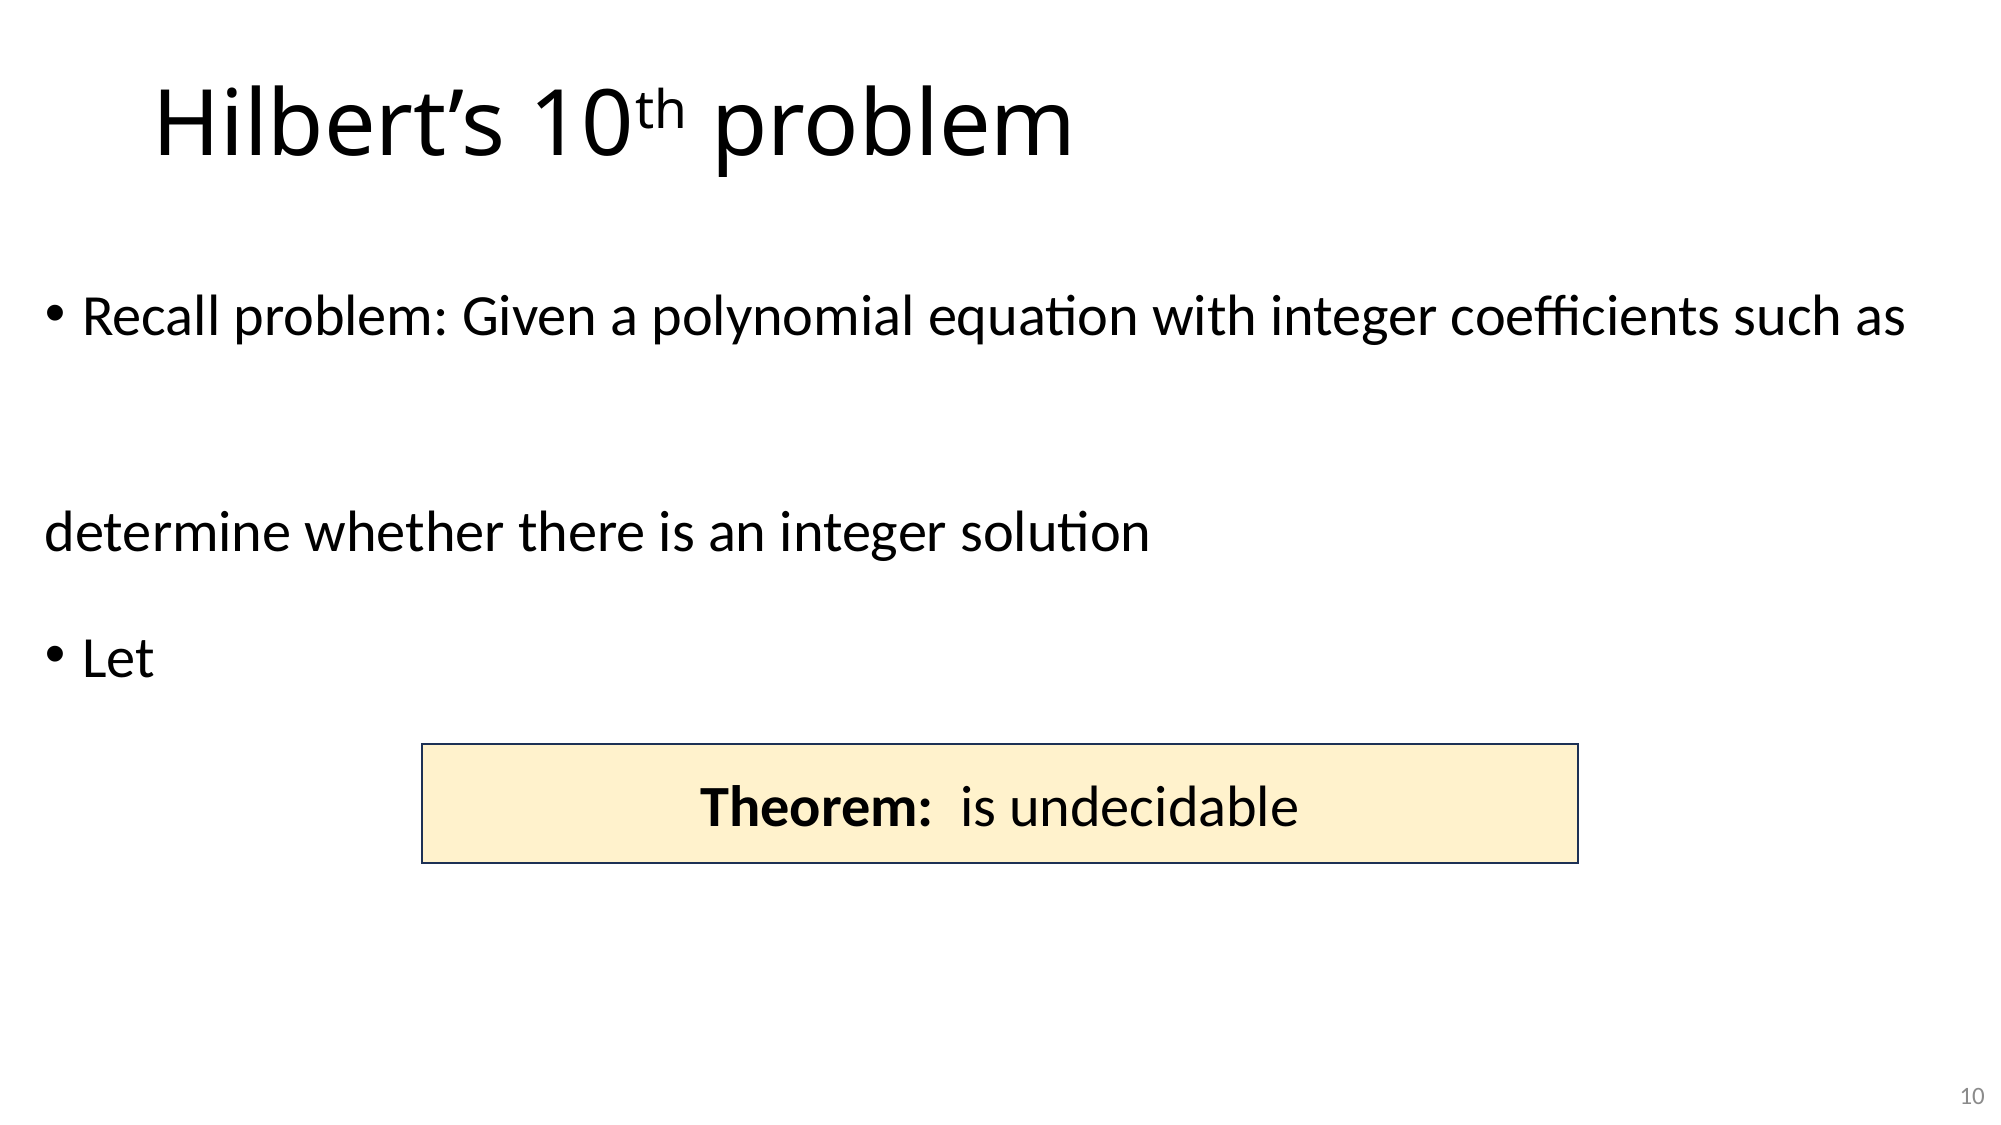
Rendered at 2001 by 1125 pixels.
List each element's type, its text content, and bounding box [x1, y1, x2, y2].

title Hilbert’s 10th problem [137, 17, 1863, 235]
slide_number 10 [1550, 1064, 2000, 1125]
